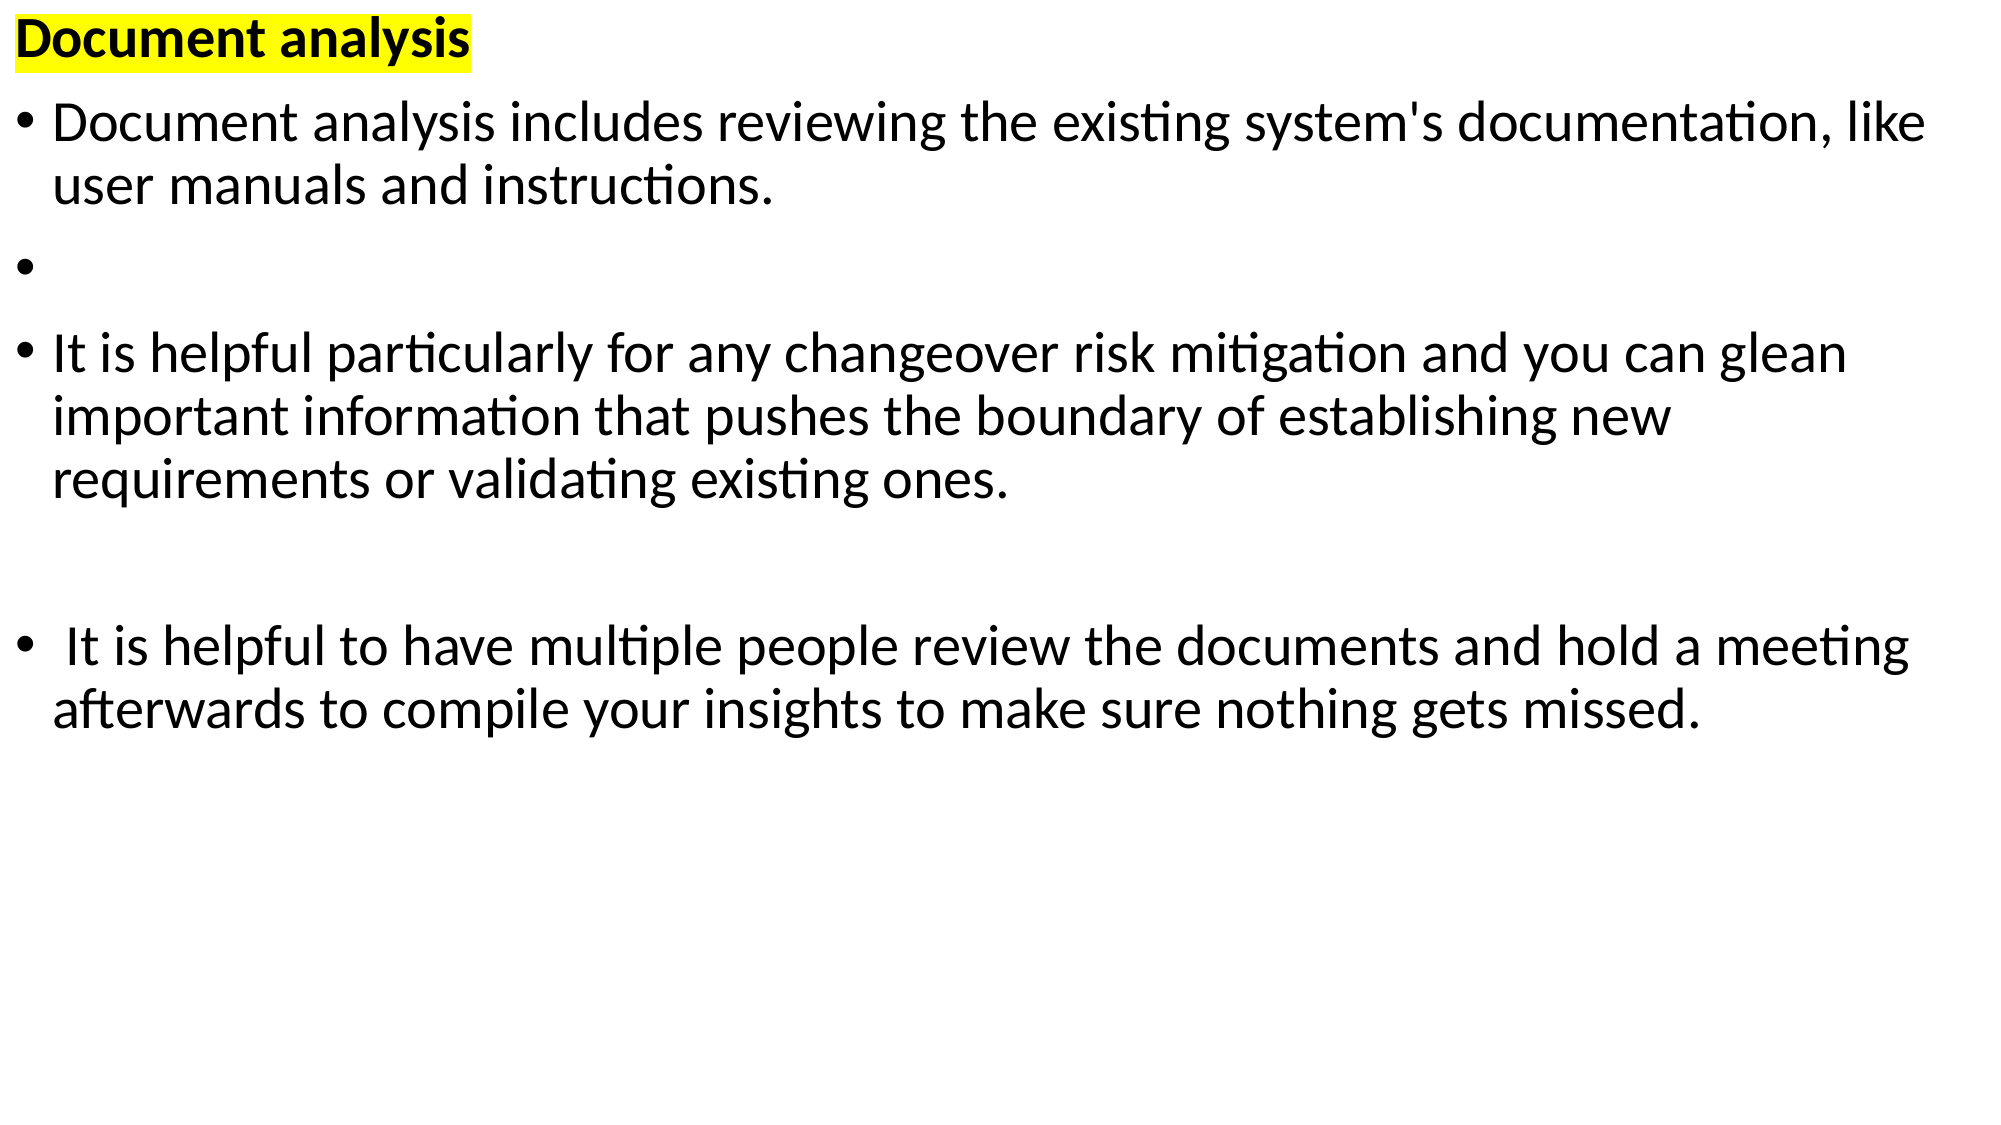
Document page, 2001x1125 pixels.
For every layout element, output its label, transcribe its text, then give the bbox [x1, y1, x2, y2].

list Document analysis Document analysis includes reviewing the existing system's documentation, like user manuals and instructions. It is helpful particularly for any changeover risk mitigation and you can glean important information that pushes the boundary of establishing new requirements or validating existing ones. It is helpful to have multiple people review the documents and hold a meeting afterwards to compile your insights to make sure nothing gets missed. [0, 0, 2000, 1125]
